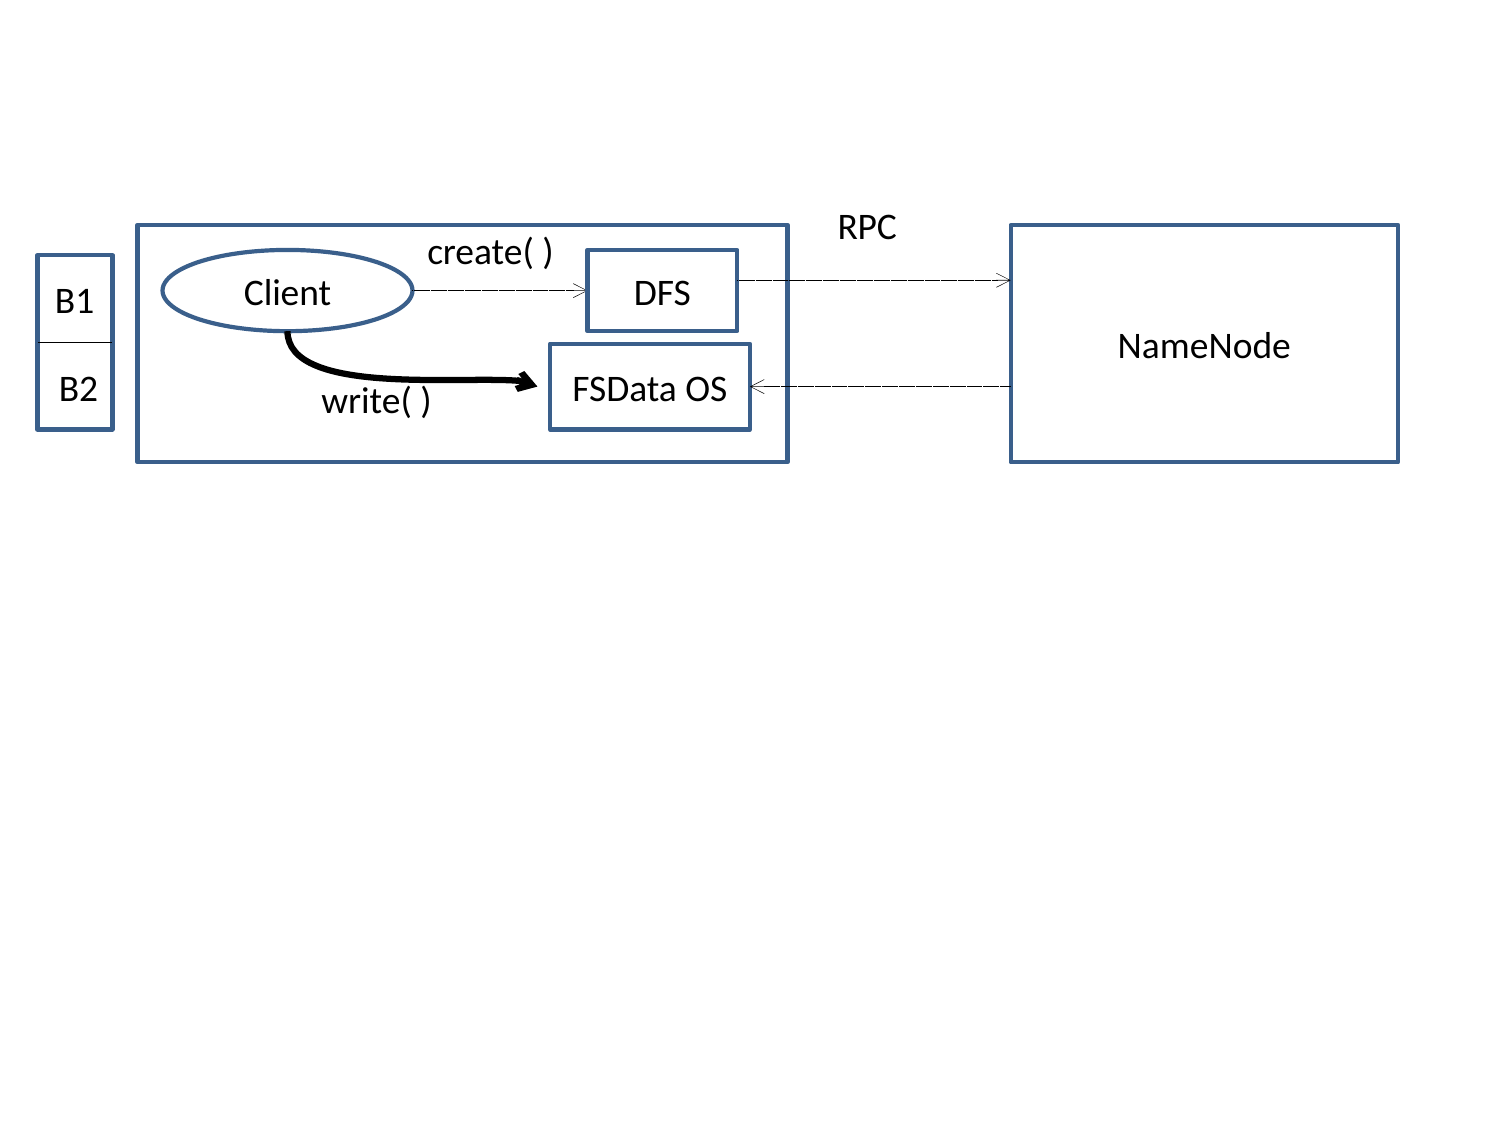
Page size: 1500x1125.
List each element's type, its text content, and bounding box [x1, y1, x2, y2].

text_box RPC [822, 194, 950, 255]
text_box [287, 330, 538, 430]
text_box NameNode [1009, 223, 1400, 464]
text_box FSData OS [548, 342, 752, 432]
text_box DFS [585, 248, 739, 333]
text_box create( ) [412, 219, 613, 280]
text_box [135, 223, 790, 464]
text_box Client [160, 247, 415, 334]
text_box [37, 255, 114, 430]
